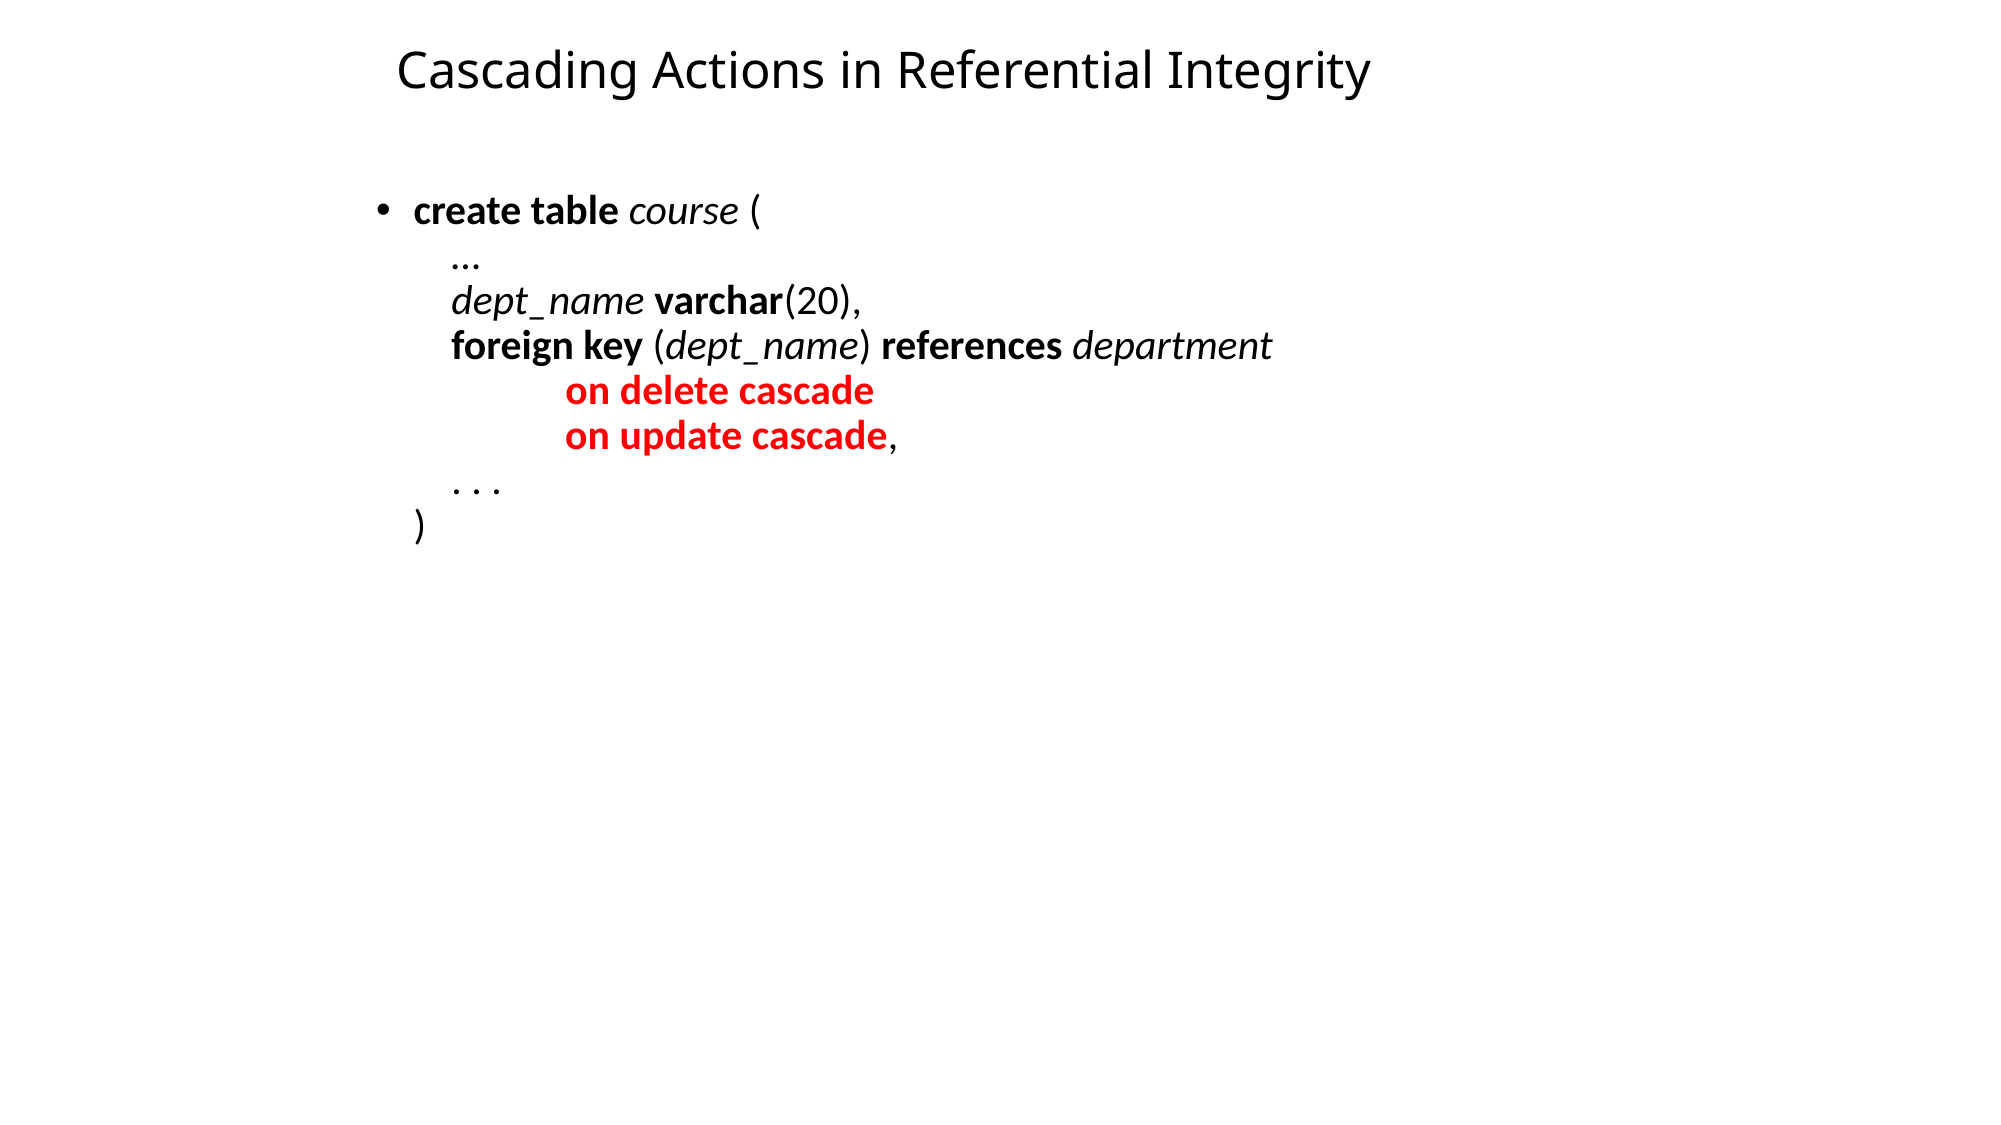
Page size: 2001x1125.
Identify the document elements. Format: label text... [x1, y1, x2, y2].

title Cascading Actions in Referential Integrity [381, 37, 1782, 108]
list create table course ( … dept_name varchar(20), foreign key (dept_name) references department on delete cascade on update cascade, . . . ) [360, 181, 1601, 950]
